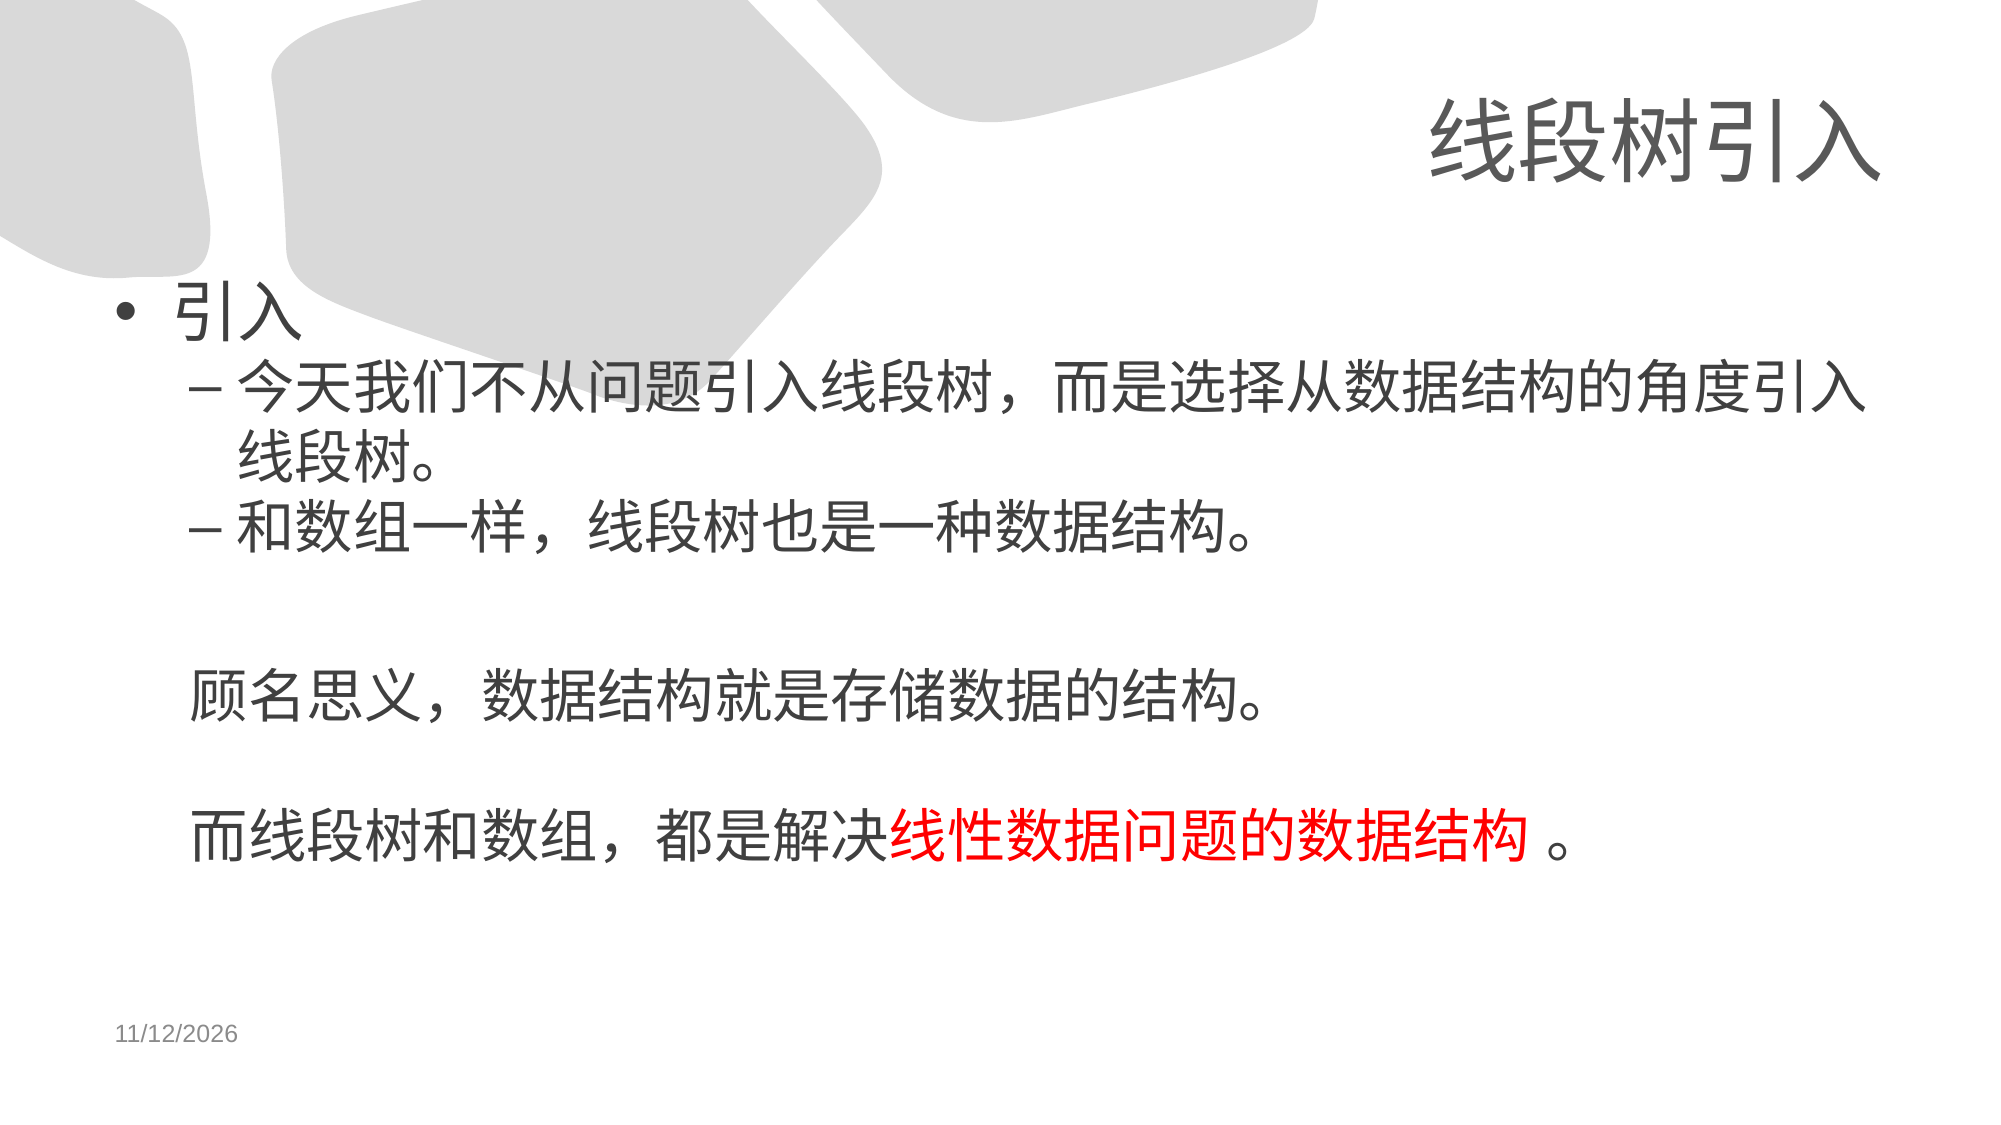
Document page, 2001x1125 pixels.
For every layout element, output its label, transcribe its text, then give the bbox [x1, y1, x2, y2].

title 线段树引入 [99, 45, 1900, 233]
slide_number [99, 1002, 567, 1063]
list 引入 今天我们不从问题引入线段树，而是选择从数据结构的角度引入线段树。 和数组一样，线段树也是一种数据结构。 顾名思义，数据结构就是存储数据的结构。 而线段树和数组，都是解决线性数据问题的数据结构 。 [99, 262, 1900, 1005]
